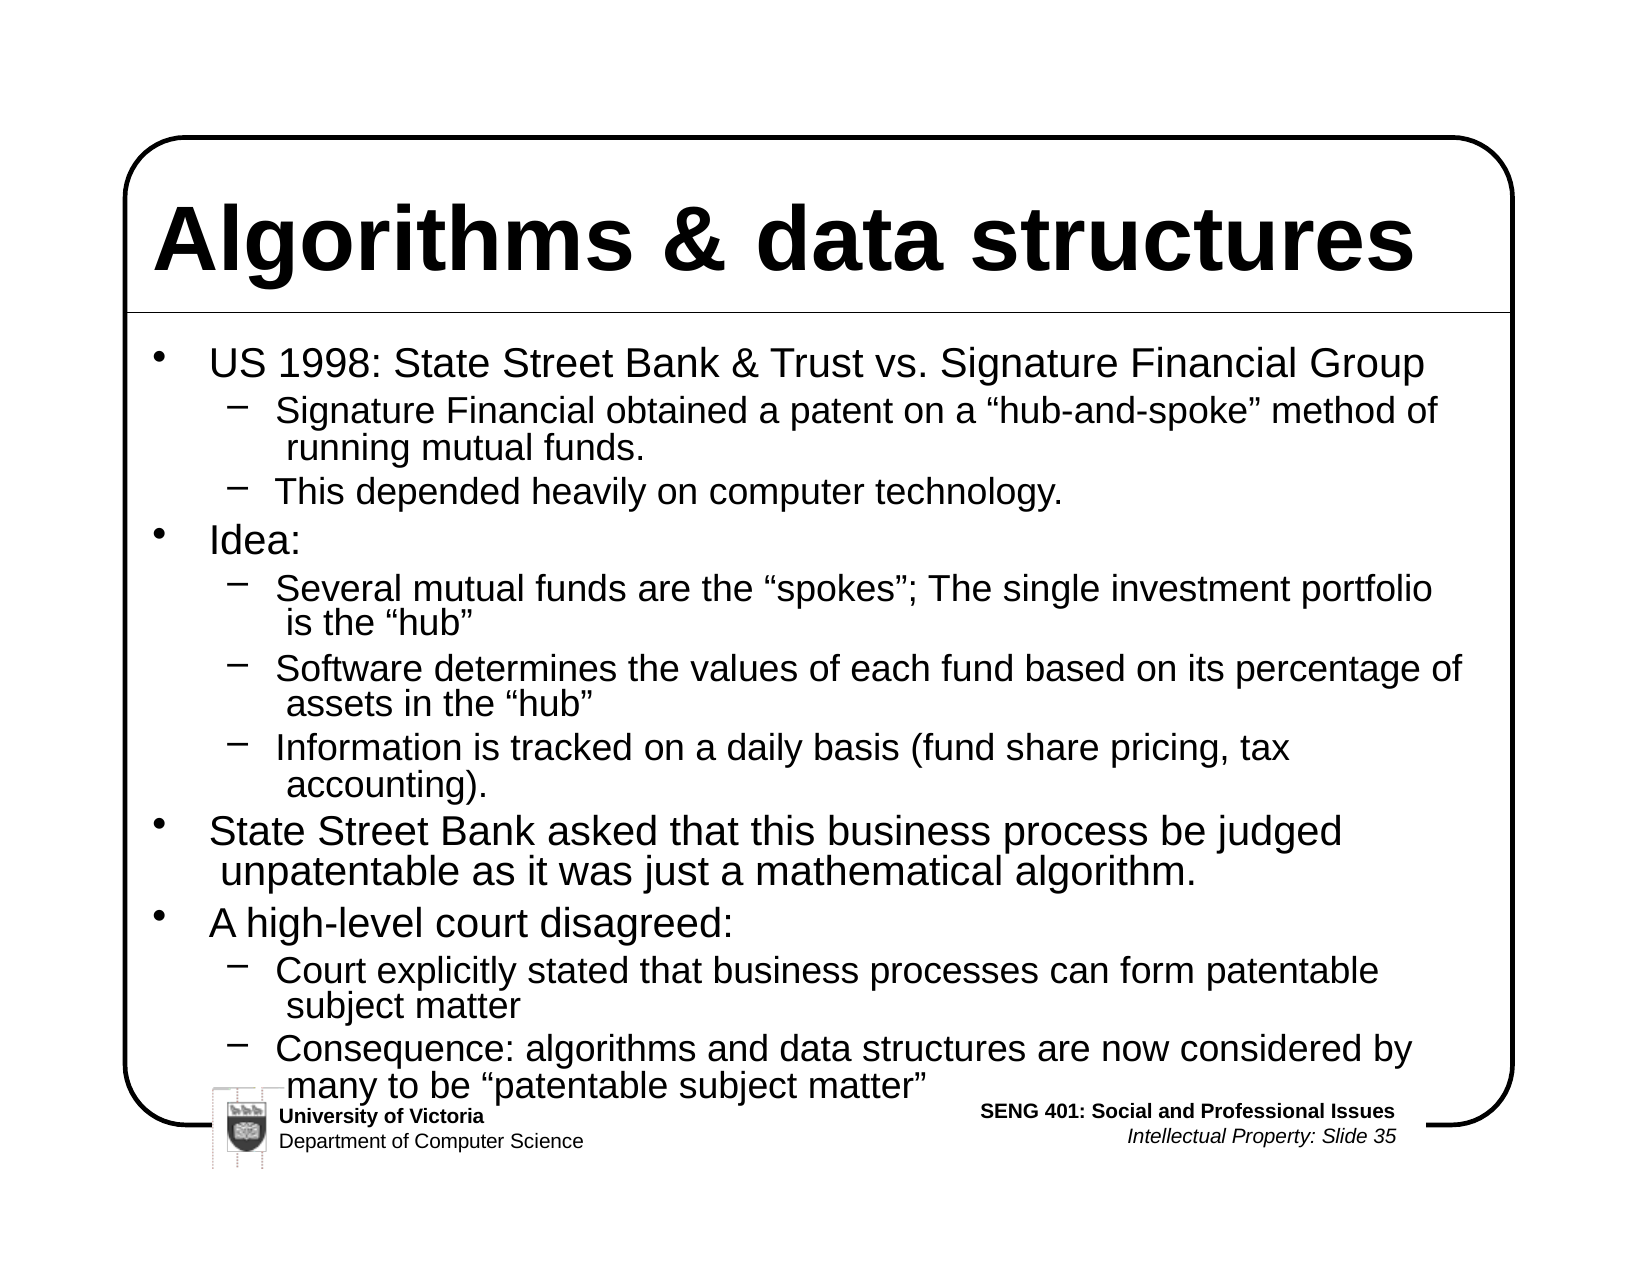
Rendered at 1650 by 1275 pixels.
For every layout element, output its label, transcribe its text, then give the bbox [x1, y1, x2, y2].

title Algorithms & data structures [150, 178, 1418, 336]
text_box US 1998: State Street Bank & Trust vs. Signature Financial Group Signature Financial obtained a patent on a “hub-and-spoke” method of running mutual funds. This depended heavily on computer technology. Idea: Several mutual funds are the “spokes”; The single investment portfolio is the “hub” Software determines the values of each fund based on its percentage of assets in the “hub” Information is tracked on a daily basis (fund share pricing, tax accounting). State Street Bank asked that this business process be judged unpatentable as it was just a mathematical algorithm. A high-level court disagreed: Court explicitly stated that business processes can form patentable subject matter Consequence: algorithms and data structures are now considered by many to be “patentable subject matter” [150, 336, 1471, 1107]
footer University of Victoria Department of Computer Science [276, 1107, 591, 1275]
slide_number SENG 401: Social and Professional Issues Intellectual Property: Slide 35 [978, 1107, 1403, 1275]
picture [212, 1107, 276, 1169]
